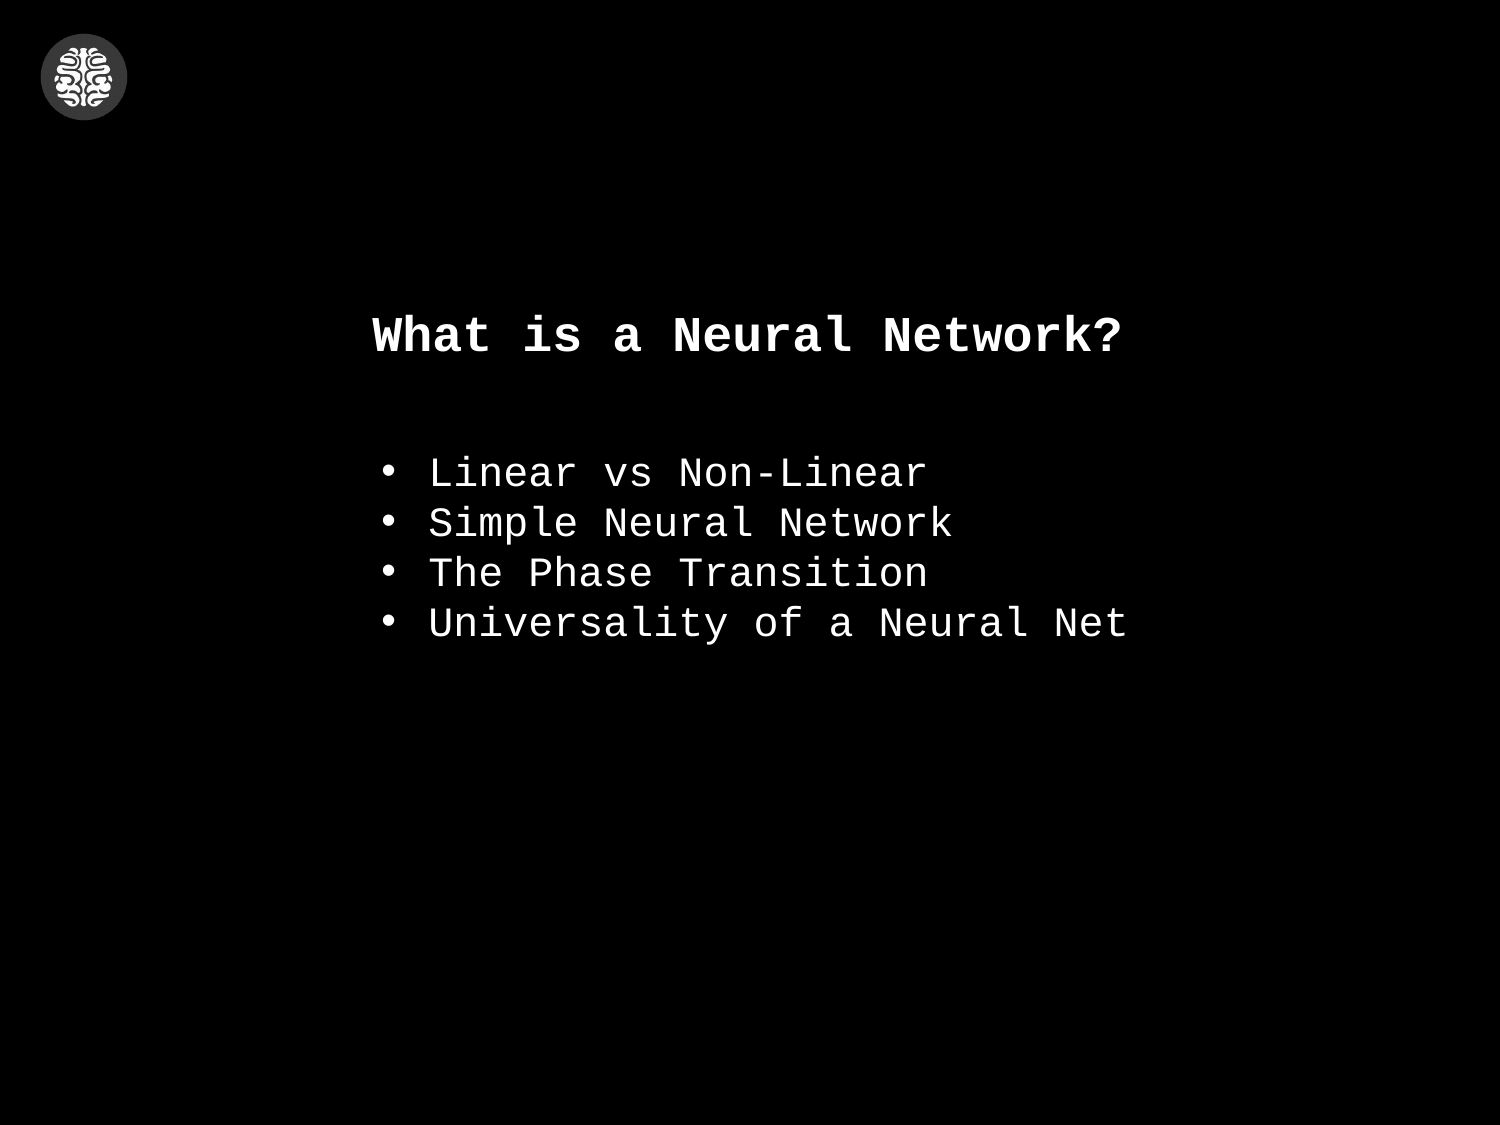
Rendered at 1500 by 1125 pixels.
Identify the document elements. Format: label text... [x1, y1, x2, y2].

text_box What is a Neural Network? [344, 294, 1150, 370]
text_box Linear vs Non-Linear Simple Neural Network The Phase Transition Universality of a Neural Net [366, 437, 1150, 653]
picture [36, 30, 131, 124]
